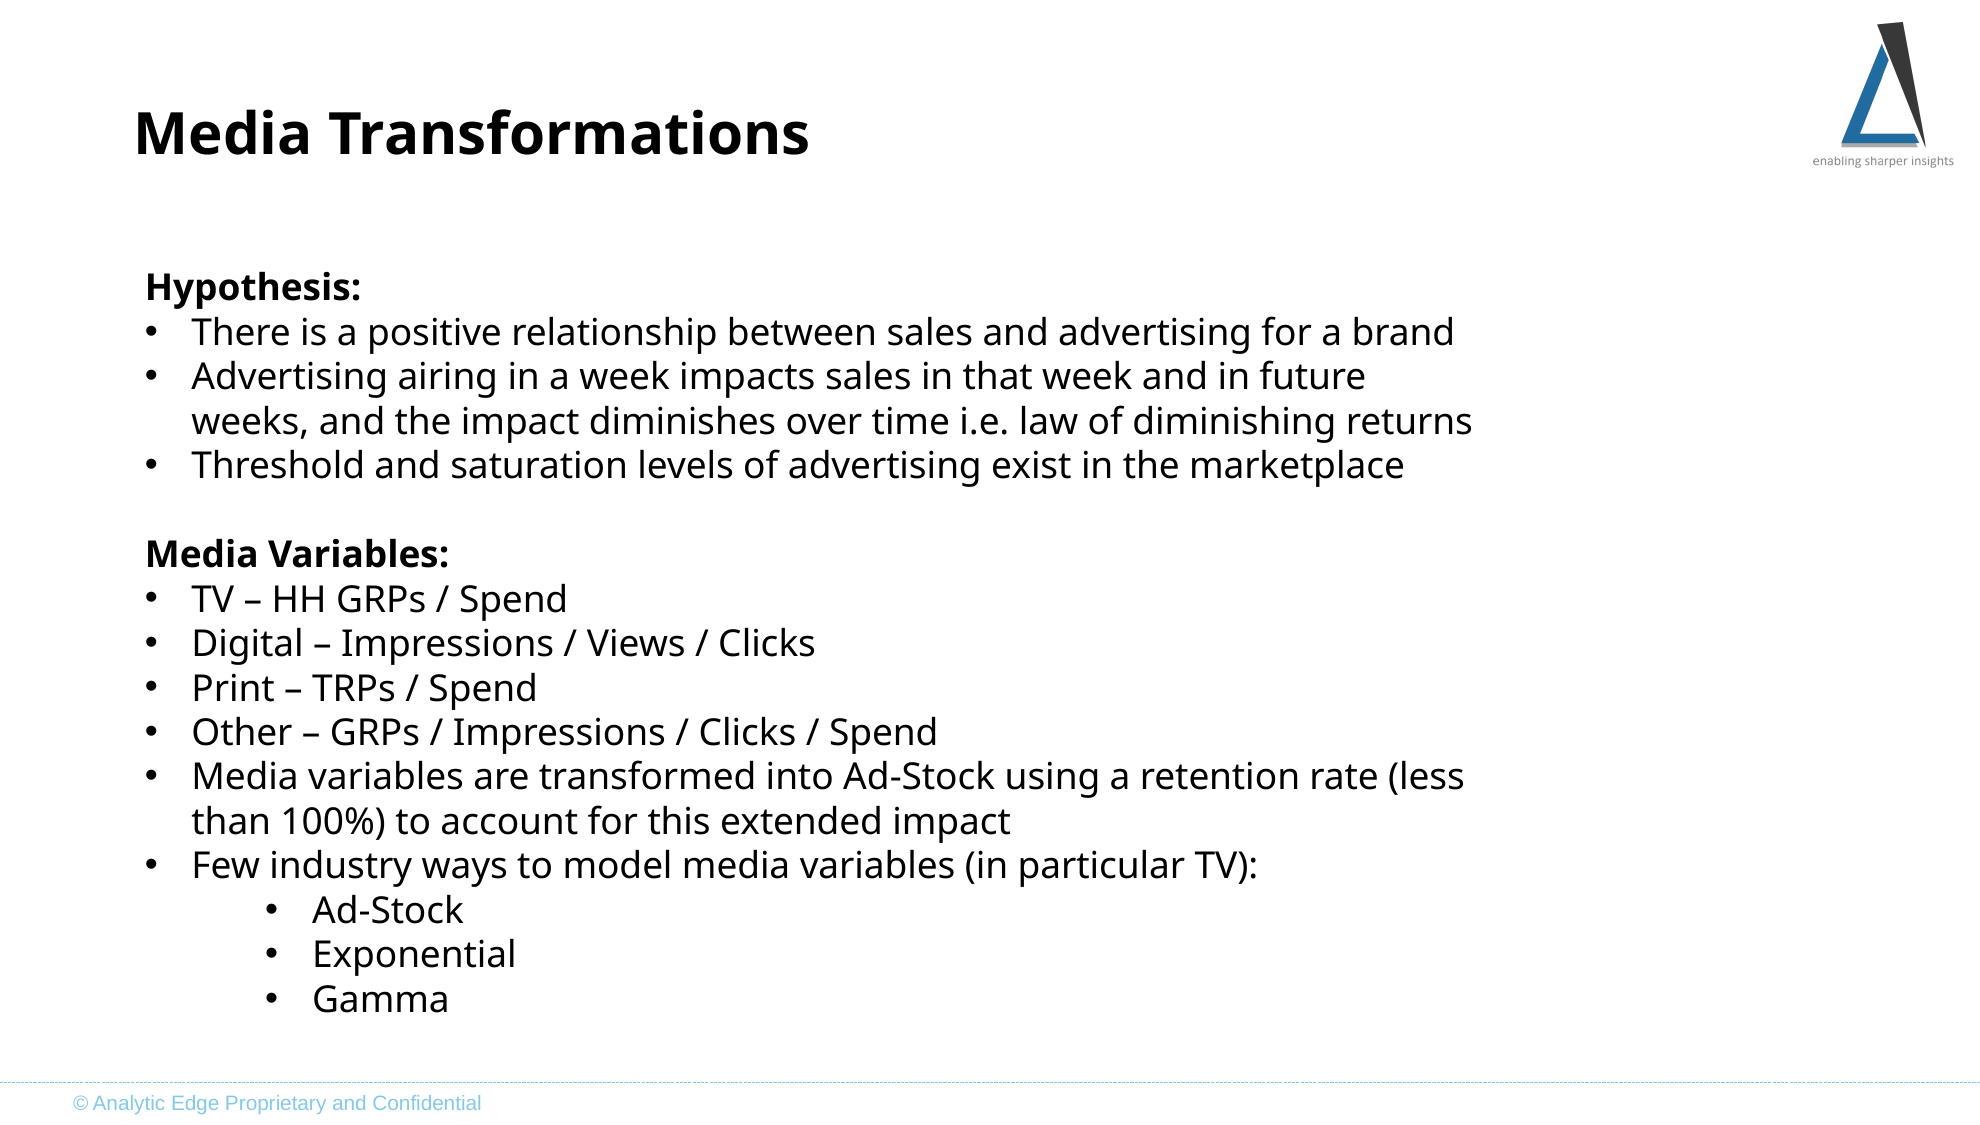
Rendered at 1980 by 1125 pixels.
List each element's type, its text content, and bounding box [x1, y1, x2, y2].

footer © Analytic Edge Proprietary and Confidential [58, 1085, 1276, 1118]
picture [1798, 10, 1968, 180]
text_box Media Transformations [119, 88, 1512, 174]
text_box Hypothesis: There is a positive relationship between sales and advertising for a brand Advertising airing in a week impacts sales in that week and in future weeks, and the impact diminishes over time i.e. law of diminishing returns Threshold and saturation levels of advertising exist in the marketplace Media Variables: TV – HH GRPs / Spend Digital – Impressions / Views / Clicks Print – TRPs / Spend Other – GRPs / Impressions / Clicks / Spend Media variables are transformed into Ad-Stock using a retention rate (less than 100%) to account for this extended impact Few industry ways to model media variables (in particular TV): Ad-Stock Exponential Gamma [130, 256, 1501, 1028]
